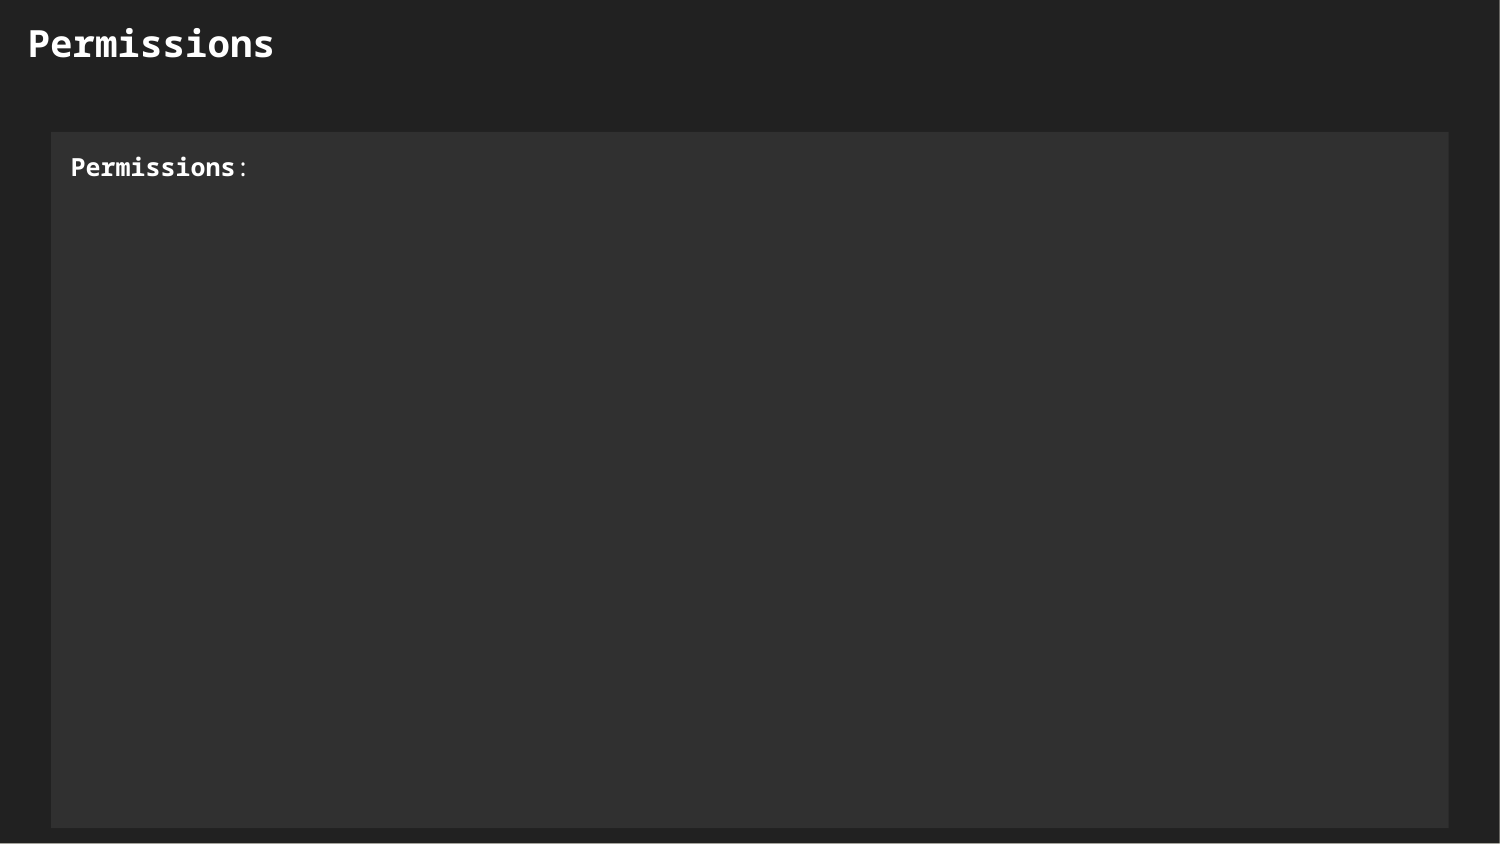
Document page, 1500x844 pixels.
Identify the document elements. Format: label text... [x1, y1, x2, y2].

text_box Permissions [25, 17, 1475, 117]
text_box [51, 131, 1449, 829]
text_box Permissions: [68, 149, 1432, 811]
